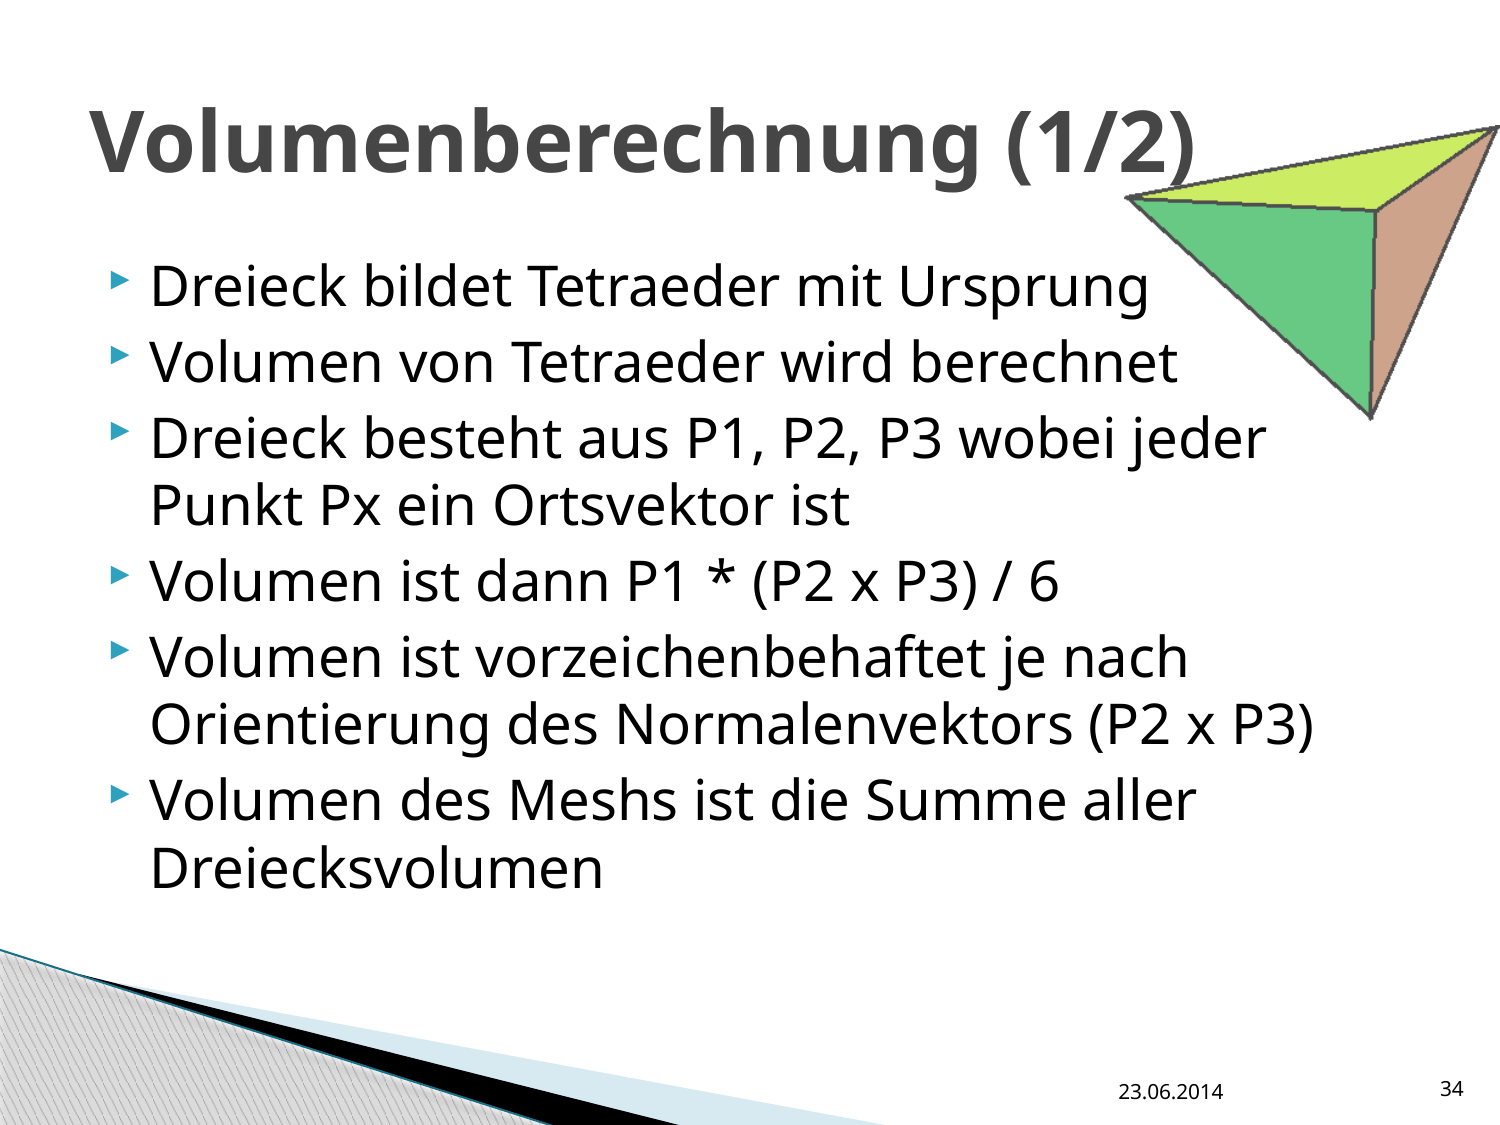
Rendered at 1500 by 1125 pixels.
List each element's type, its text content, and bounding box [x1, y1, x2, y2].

title Volumenberechnung (1/2) [75, 45, 1425, 233]
slide_number 34 [1418, 1051, 1479, 1112]
list Dreieck bildet Tetraeder mit Ursprung Volumen von Tetraeder wird berechnet Dreieck besteht aus P1, P2, P3 wobei jeder Punkt Px ein Ortsvektor ist Volumen ist dann P1 * (P2 x P3) / 6 Volumen ist vorzeichenbehaftet je nach Orientierung des Normalenvektors (P2 x P3) Volumen des Meshs ist die Summe aller Dreiecksvolumen [75, 243, 1425, 986]
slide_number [1103, 1051, 1418, 1112]
picture [1123, 125, 1500, 421]
